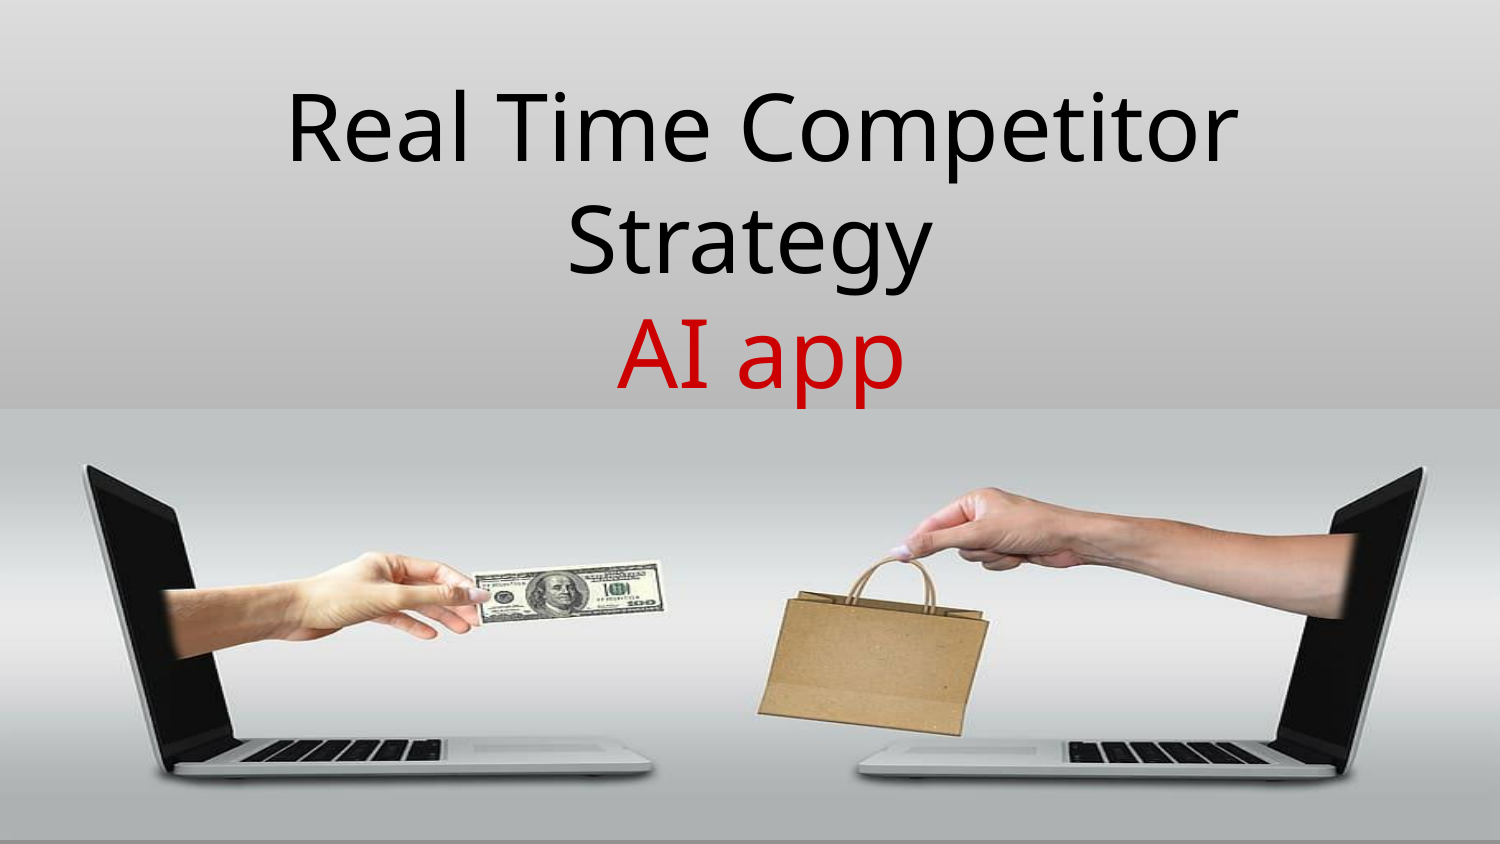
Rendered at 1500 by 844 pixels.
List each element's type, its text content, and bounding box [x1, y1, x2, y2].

picture [0, 409, 1500, 840]
text_box Real Time Competitor Strategy AI app [107, 52, 1418, 302]
